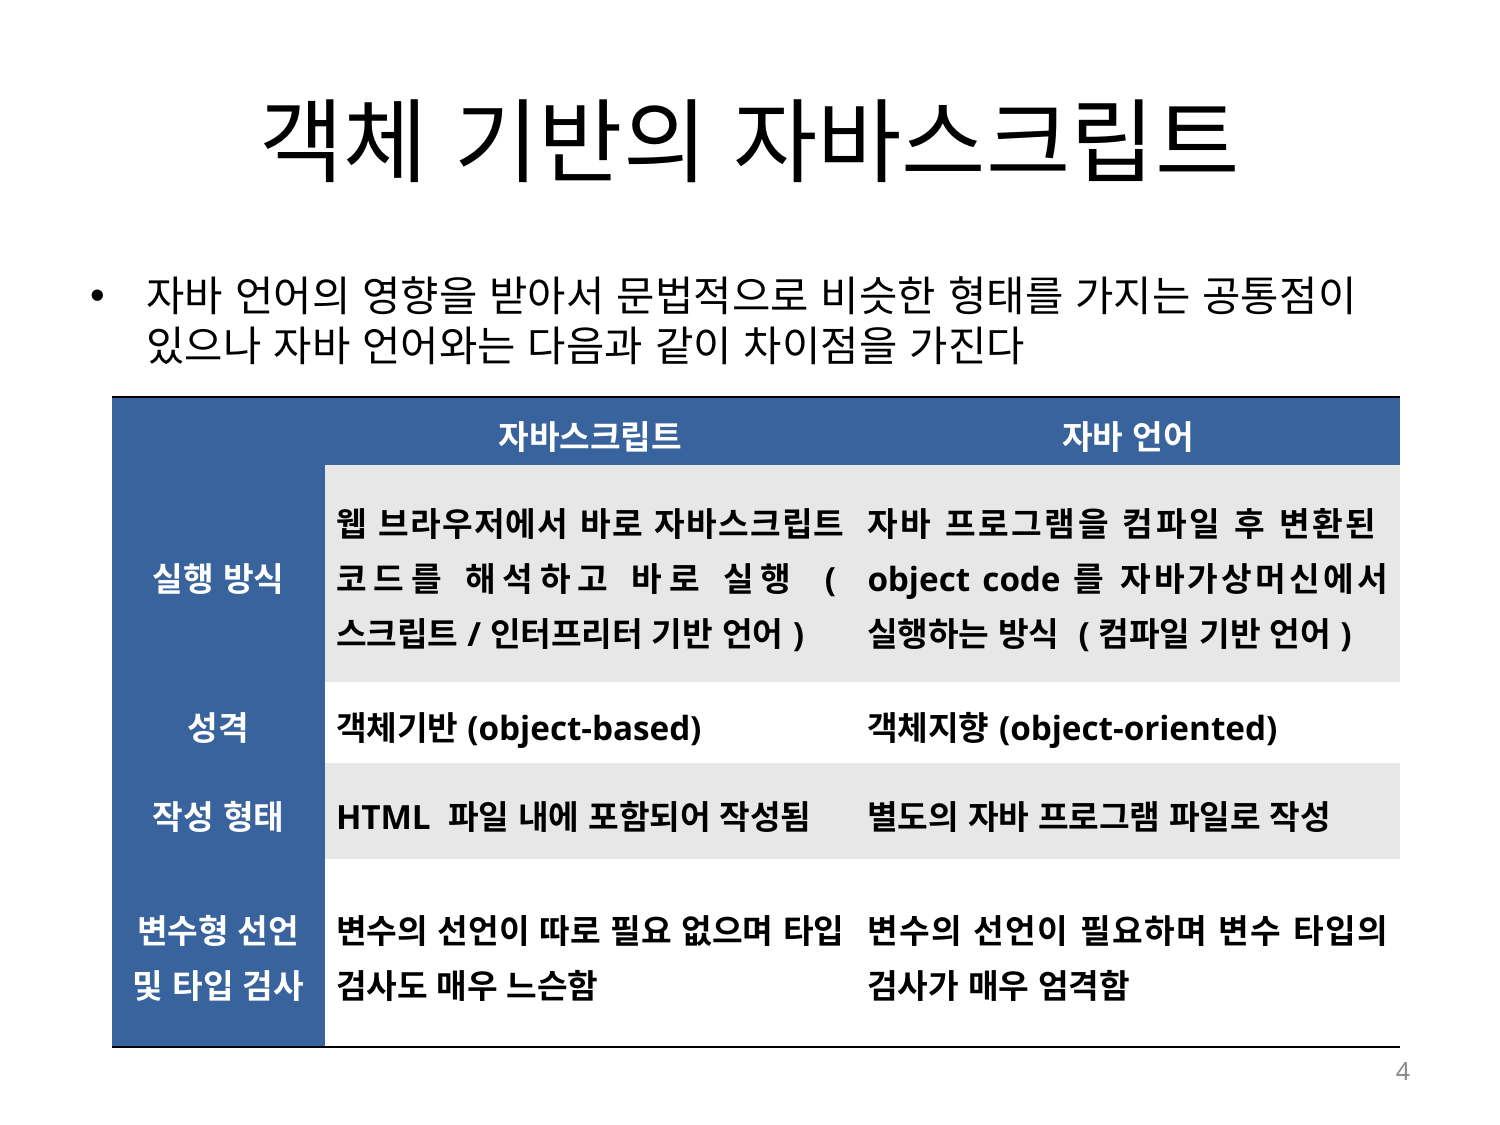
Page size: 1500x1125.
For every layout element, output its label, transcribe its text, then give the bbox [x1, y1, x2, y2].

table_cell HTML 파일 내에 포함되어 작성됨 [325, 763, 856, 859]
table_cell 변수의 선언이 따로 필요 없으며 타입 검사도 매우 느슨함 [325, 859, 856, 1046]
table_cell 성격 [112, 682, 325, 763]
table_header 자바 언어 [856, 398, 1400, 465]
table_cell 실행 방식 [112, 465, 325, 682]
table_cell 별도의 자바 프로그램 파일로 작성 [856, 763, 1400, 859]
table_cell 웹 브라우저에서 바로 자바스크립트 코드를 해석하고 바로 실행 (스크립트/인터프리터 기반 언어) [325, 465, 856, 682]
table_header 자바스크립트 [325, 398, 856, 465]
list 자바 언어의 영향을 받아서 문법적으로 비슷한 형태를 가지는 공통점이 있으나 자바 언어와는 다음과 같이 차이점을 가진다 [75, 262, 1425, 1005]
table_cell 자바 프로그램을 컴파일 후 변환된 object code를 자바가상머신에서 실행하는 방식 (컴파일 기반 언어) [856, 465, 1400, 682]
table_cell 작성 형태 [112, 763, 325, 859]
table_cell 객체지향(object-oriented) [856, 682, 1400, 763]
table_cell 객체기반(object-based) [325, 682, 856, 763]
title 객체 기반의 자바스크립트 [75, 45, 1425, 233]
slide_number 4 [1074, 1042, 1425, 1103]
table_cell 변수형 선언 및 타입 검사 [112, 859, 325, 1046]
table_header [112, 398, 325, 465]
table_cell 변수의 선언이 필요하며 변수 타입의 검사가 매우 엄격함 [856, 859, 1400, 1046]
